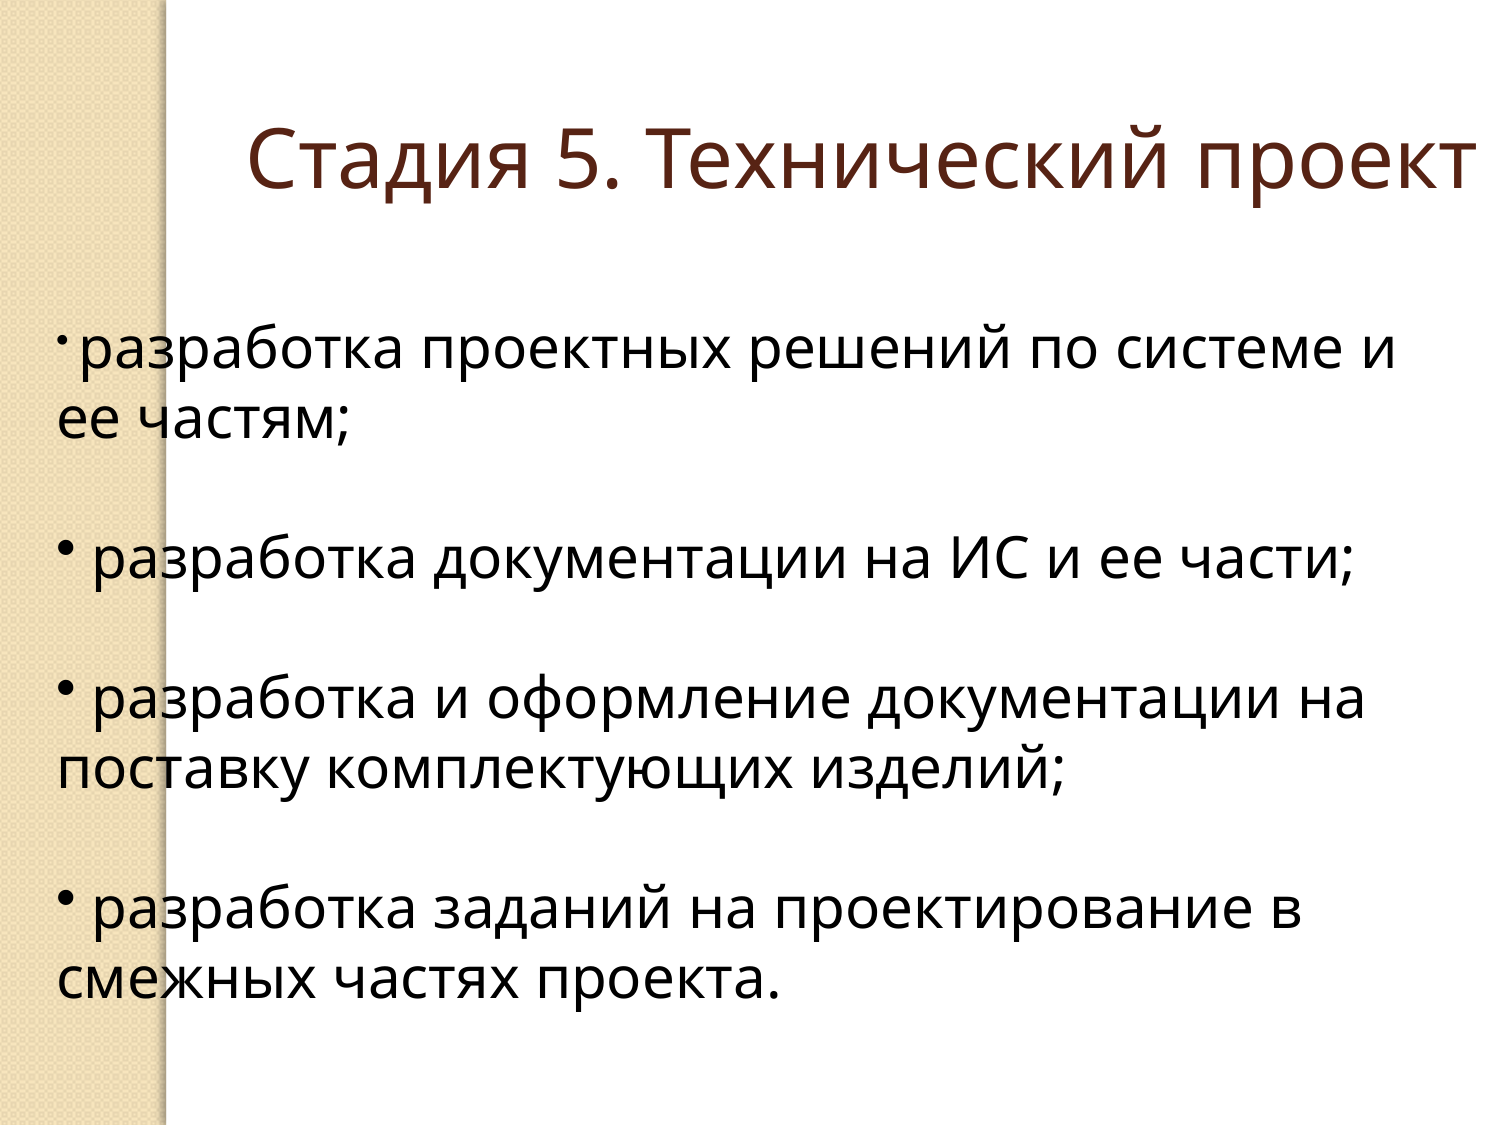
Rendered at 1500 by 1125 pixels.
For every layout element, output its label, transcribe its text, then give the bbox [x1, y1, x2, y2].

title Стадия 5. Технический проект [225, 78, 1500, 232]
text_box разработка проектных решений по системе и ее частям; разработка документации на ИС и ее части; разработка и оформление документации на поставку комплектующих изделий; разработка заданий на проектирование в смежных частях проекта. [41, 302, 1436, 1018]
